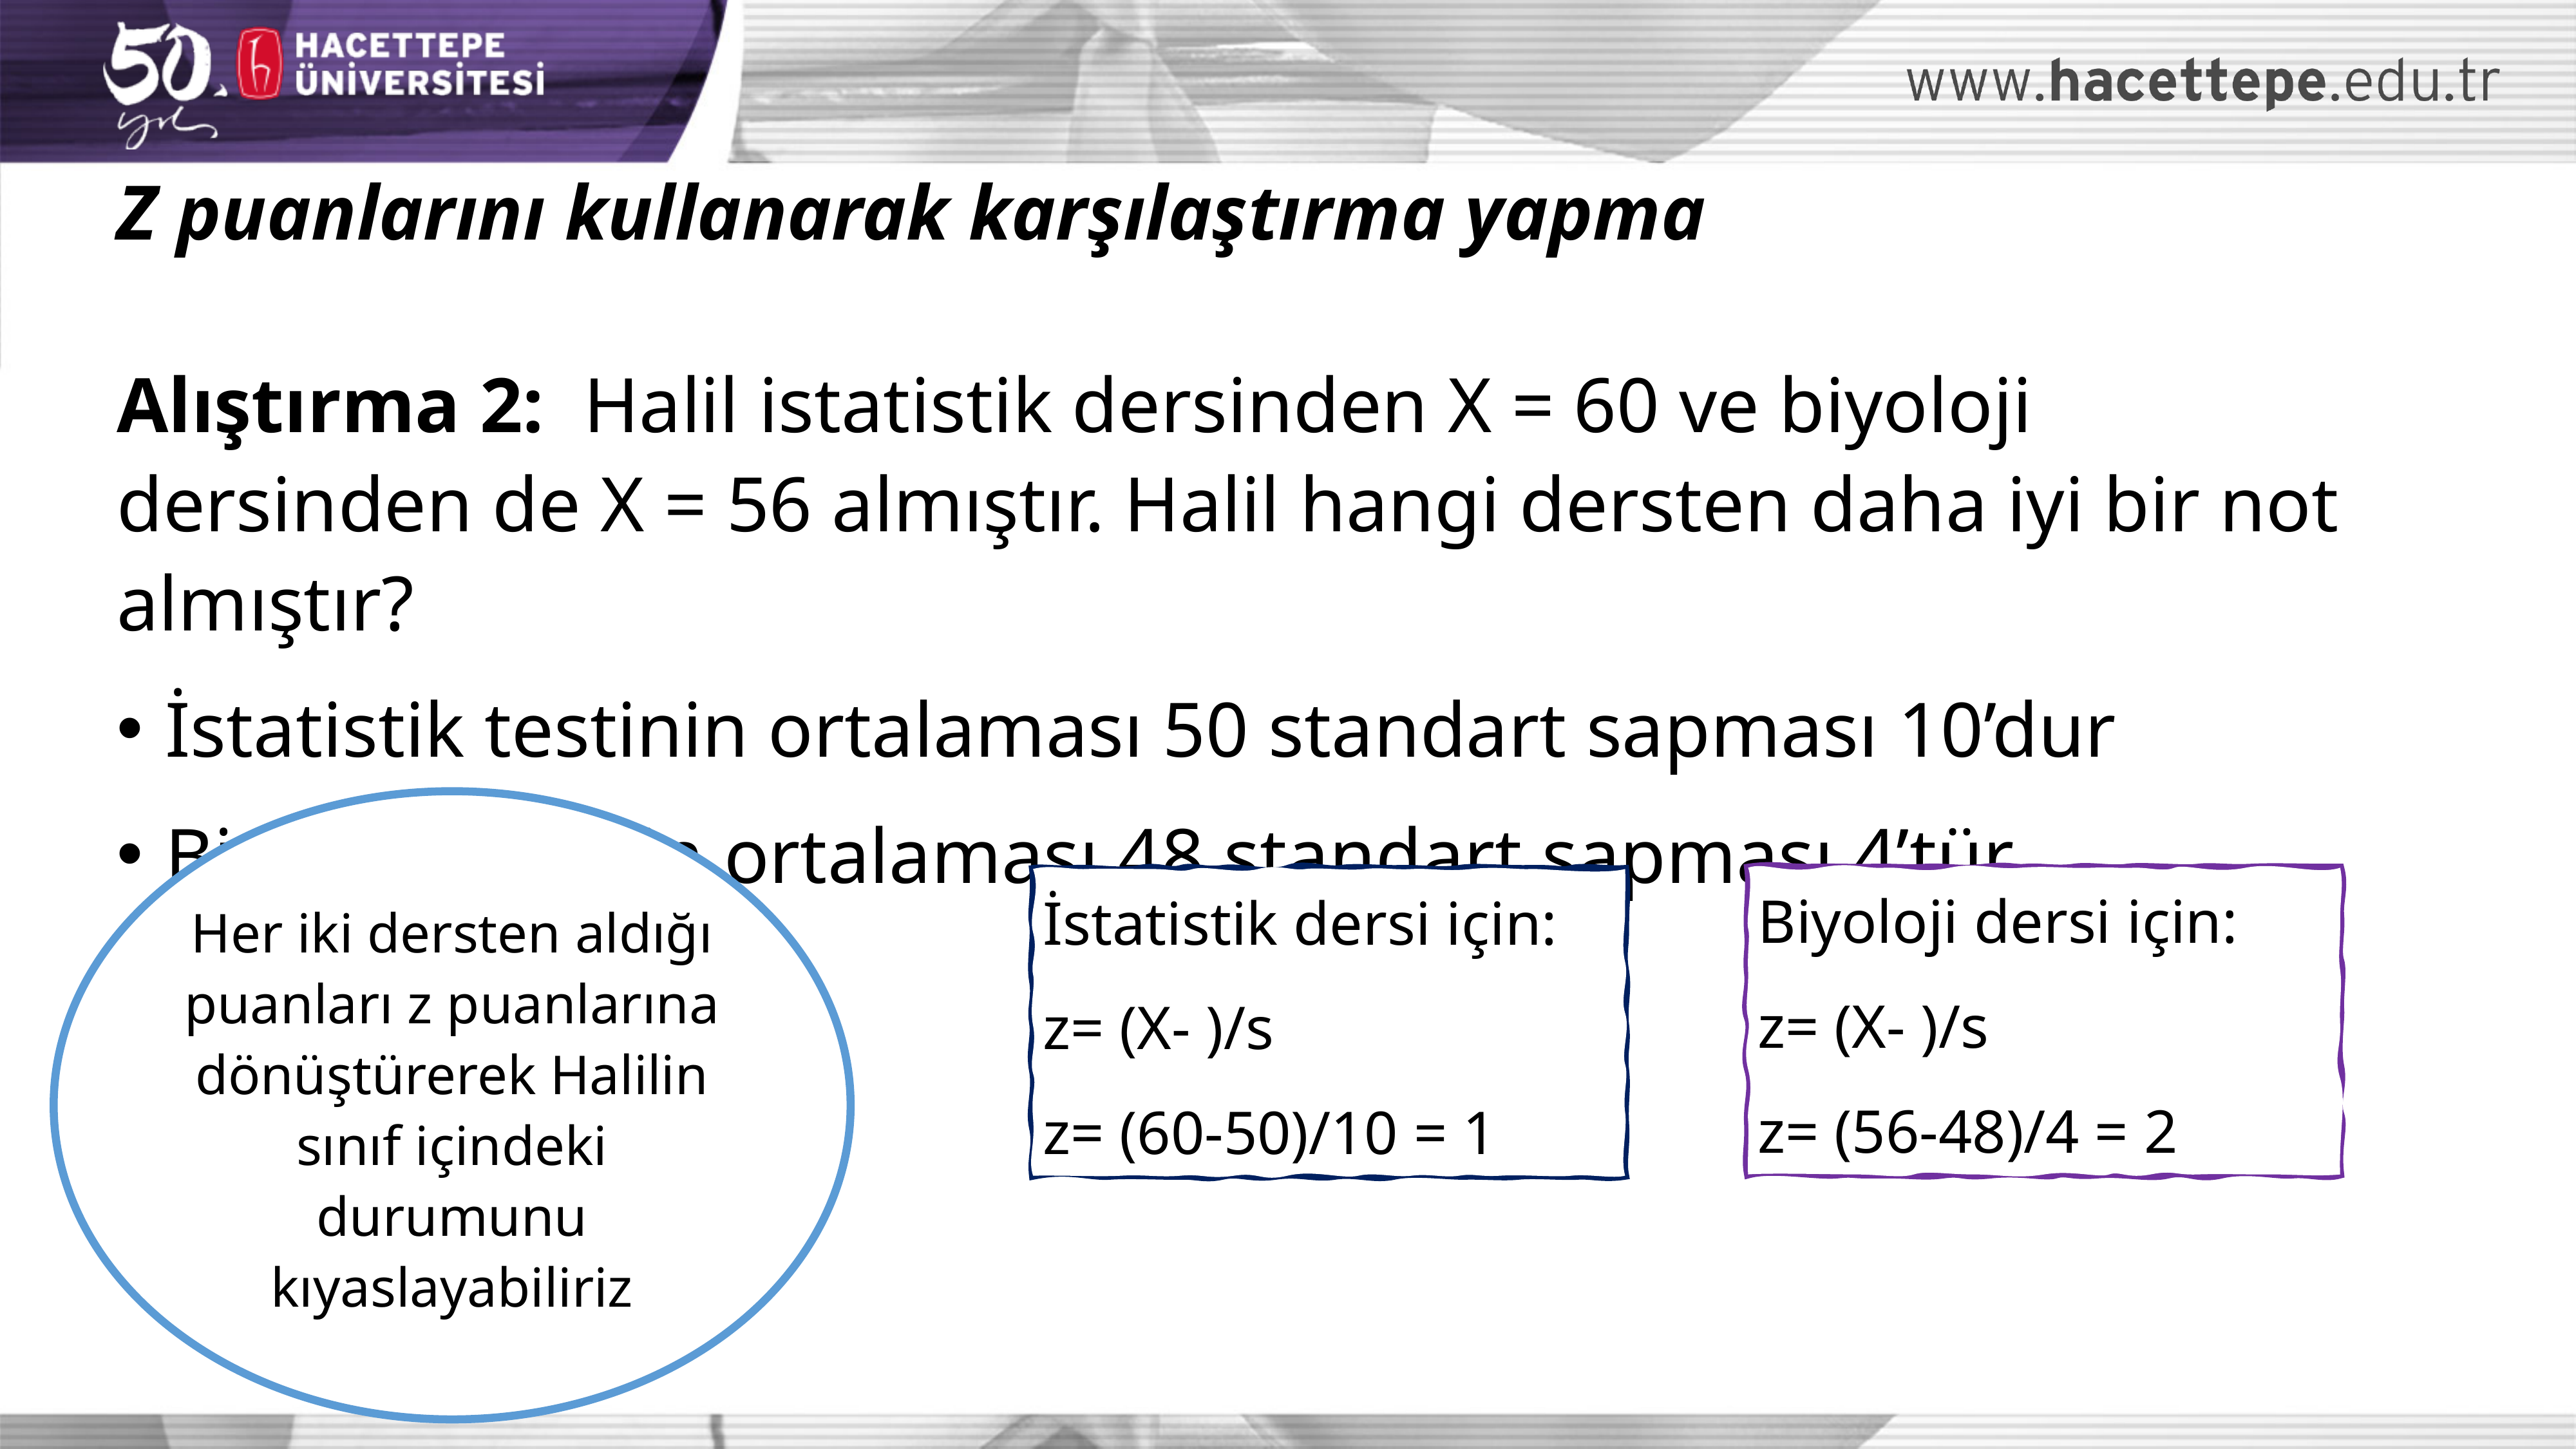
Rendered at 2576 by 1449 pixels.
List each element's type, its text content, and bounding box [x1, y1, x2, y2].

text_box Her iki dersten aldığı puanları z puanlarına dönüştürerek Halilin sınıf içindeki durumunu kıyaslayabiliriz [53, 791, 851, 1420]
text_box Z puanlarını kullanarak karşılaştırma yapma [107, 146, 1794, 265]
text_box Alıştırma 2: Halil istatistik dersinden X = 60 ve biyoloji dersinden de X = 56 almıştır. Halil hangi dersten daha iyi bir not almıştır? İstatistik testinin ortalaması 50 standart sapması 10’dur Biyoloji testinin ortalaması 48 standart sapması 4’tür [107, 343, 2372, 903]
picture [0, 0, 2576, 1449]
